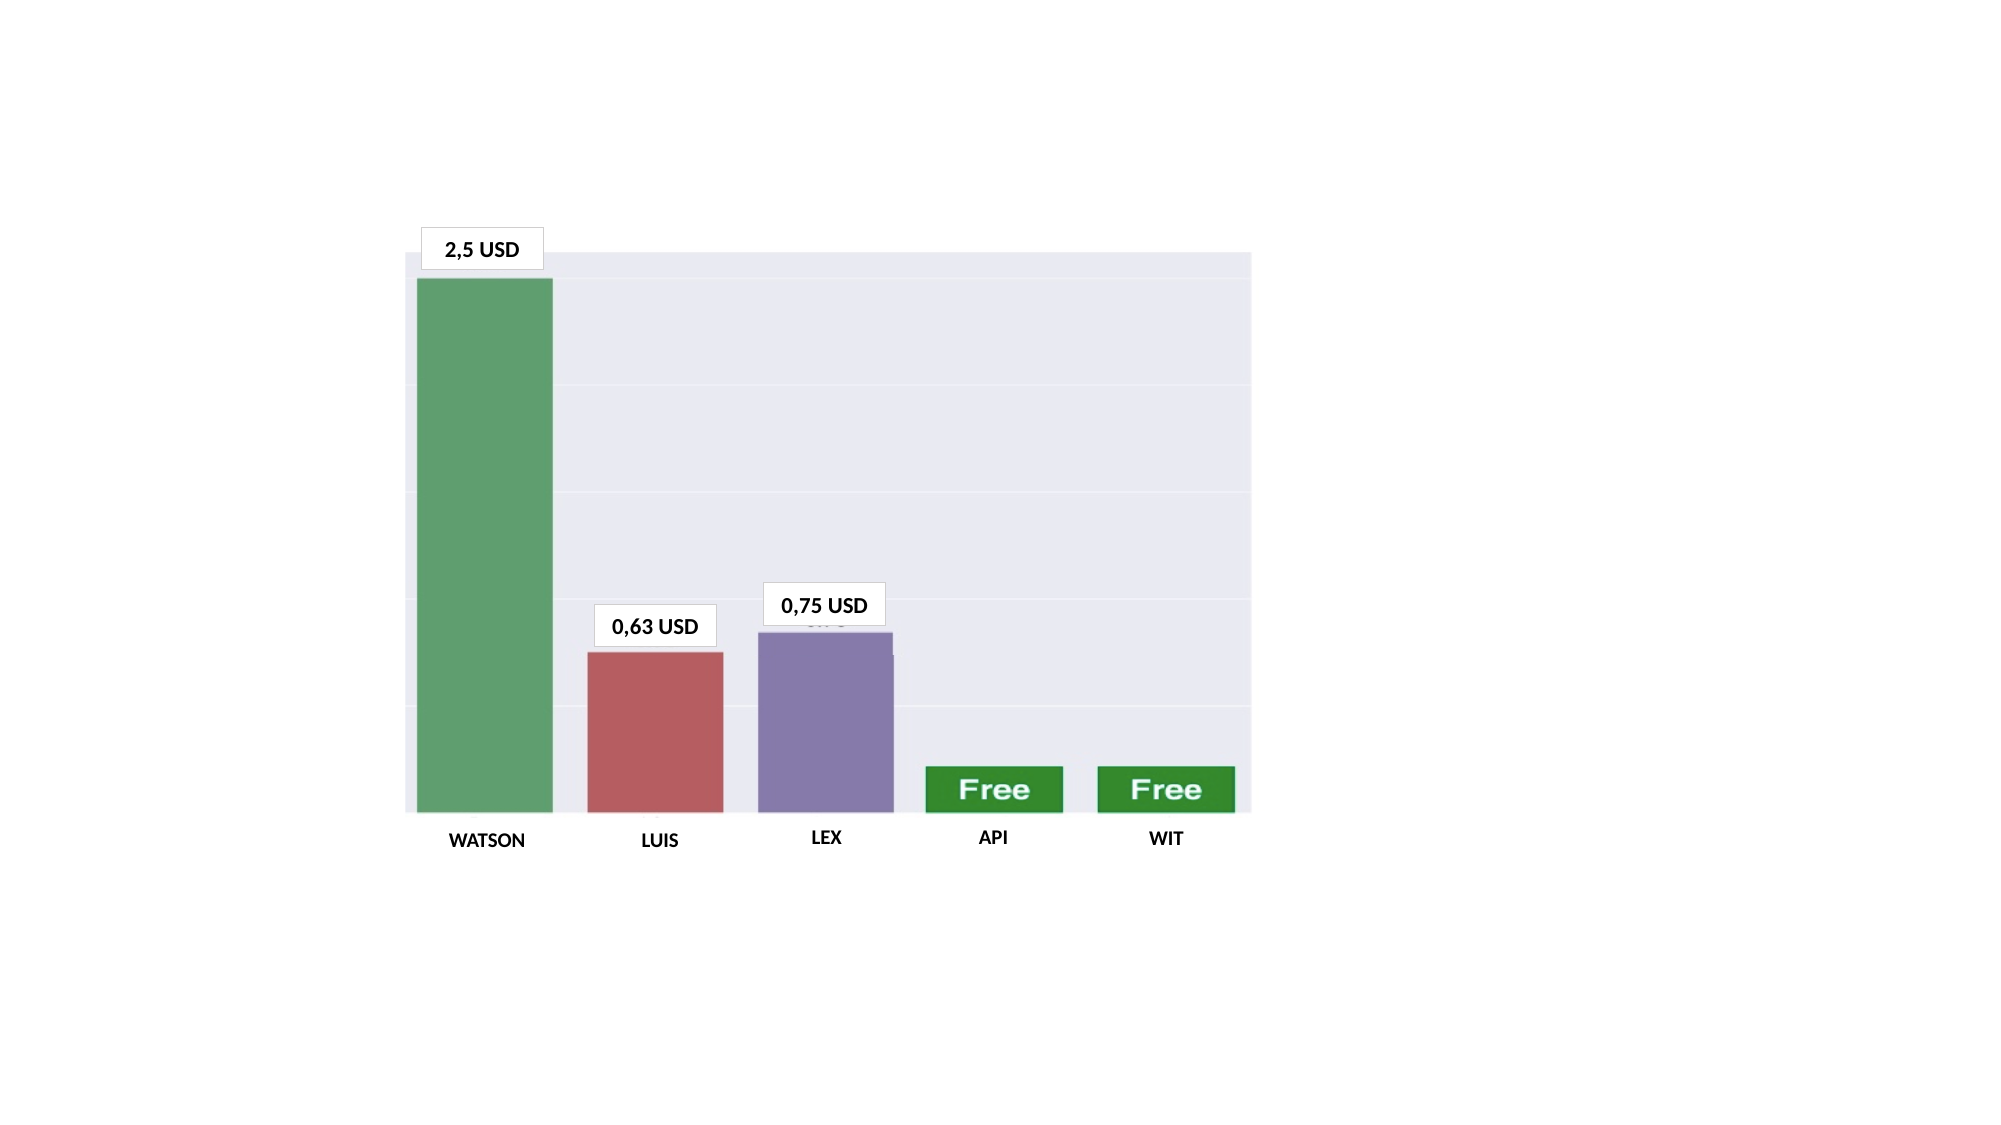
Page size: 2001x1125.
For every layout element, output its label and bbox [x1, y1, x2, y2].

text_box [405, 227, 1265, 860]
